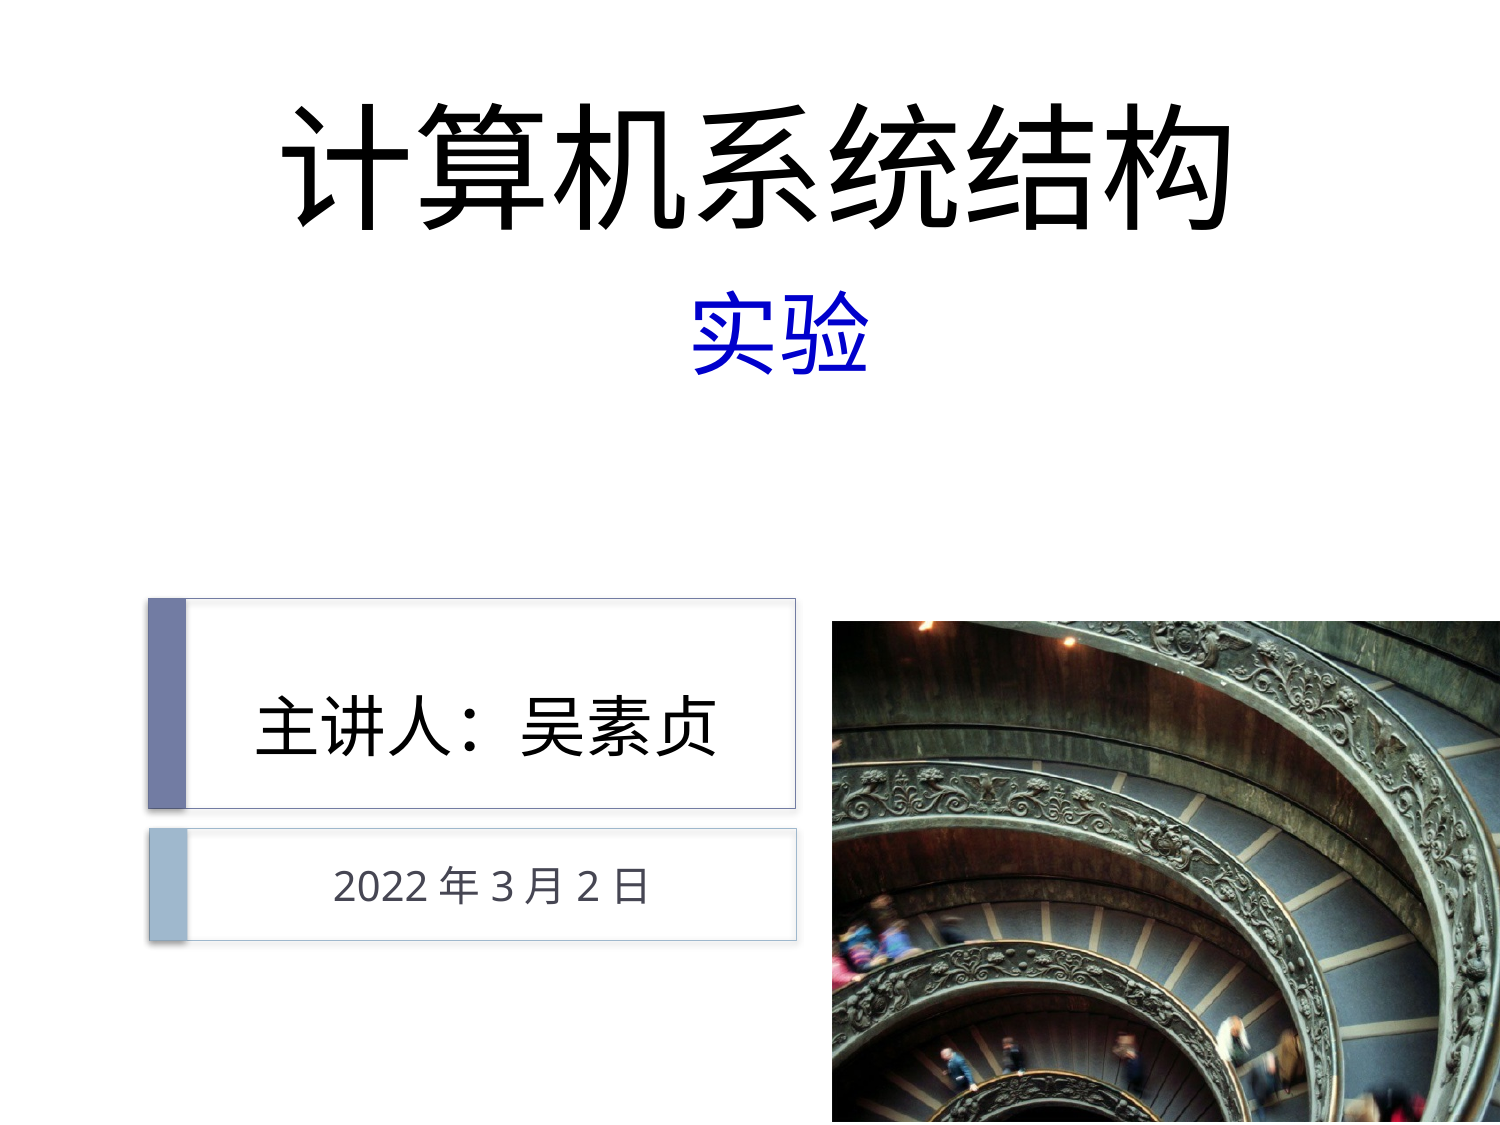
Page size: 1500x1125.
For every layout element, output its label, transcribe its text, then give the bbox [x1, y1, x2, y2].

text_box 计算机系统结构 [261, 93, 1260, 257]
text_box 实验 [257, 269, 1301, 395]
picture [831, 620, 1500, 1123]
subtitle 2022年3月2日 [200, 840, 786, 929]
title 主讲人：吴素贞 [200, 637, 774, 800]
